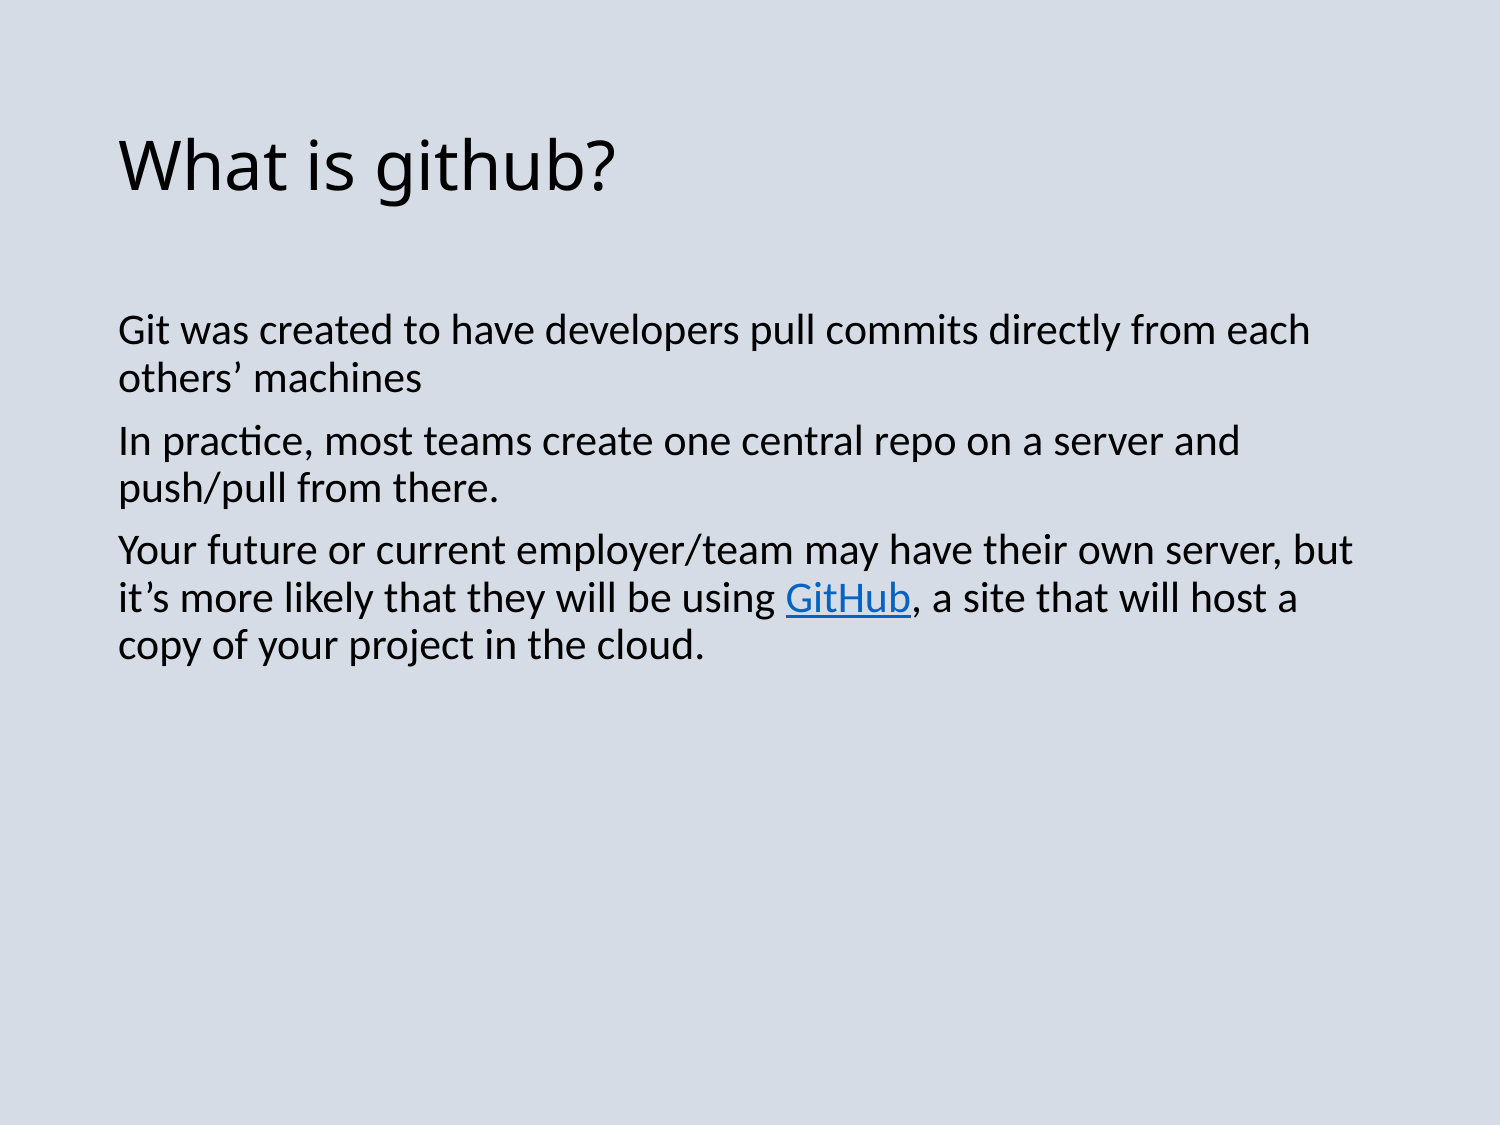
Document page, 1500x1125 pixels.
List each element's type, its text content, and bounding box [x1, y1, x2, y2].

title What is github? [103, 59, 1397, 278]
list Git was created to have developers pull commits directly from each others’ machines In practice, most teams create one central repo on a server and push/pull from there. Your future or current employer/team may have their own server, but it’s more likely that they will be using GitHub, a site that will host a copy of your project in the cloud. [103, 299, 1397, 1014]
